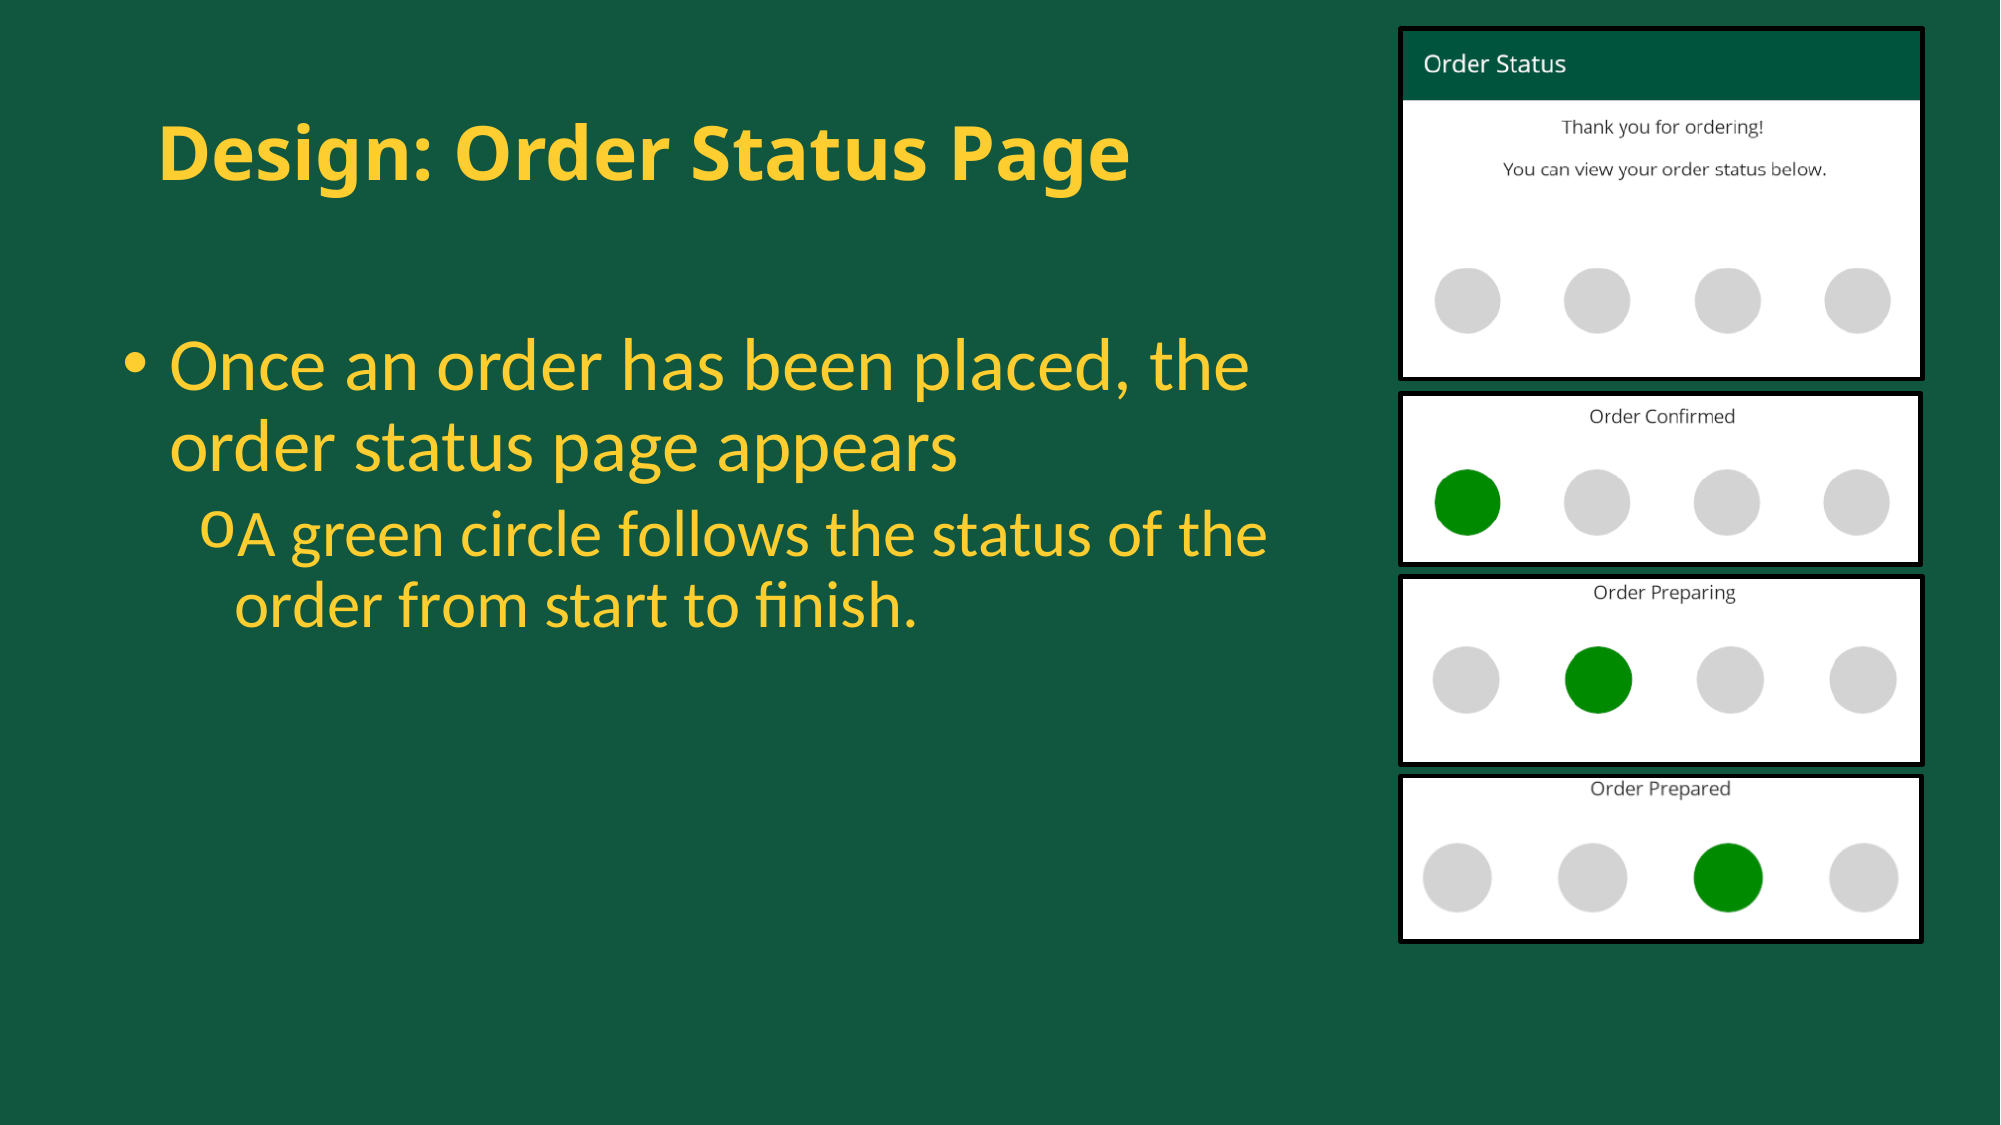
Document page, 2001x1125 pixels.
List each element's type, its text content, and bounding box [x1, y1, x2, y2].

picture [1402, 31, 1921, 377]
text_box Design: Order Status Page [124, 88, 1165, 204]
text_box Once an order has been placed, the order status page appears A green circle follows the status of the order from start to finish. [107, 318, 1307, 859]
picture [1402, 395, 1919, 563]
picture [1402, 578, 1921, 762]
picture [1402, 778, 1920, 939]
